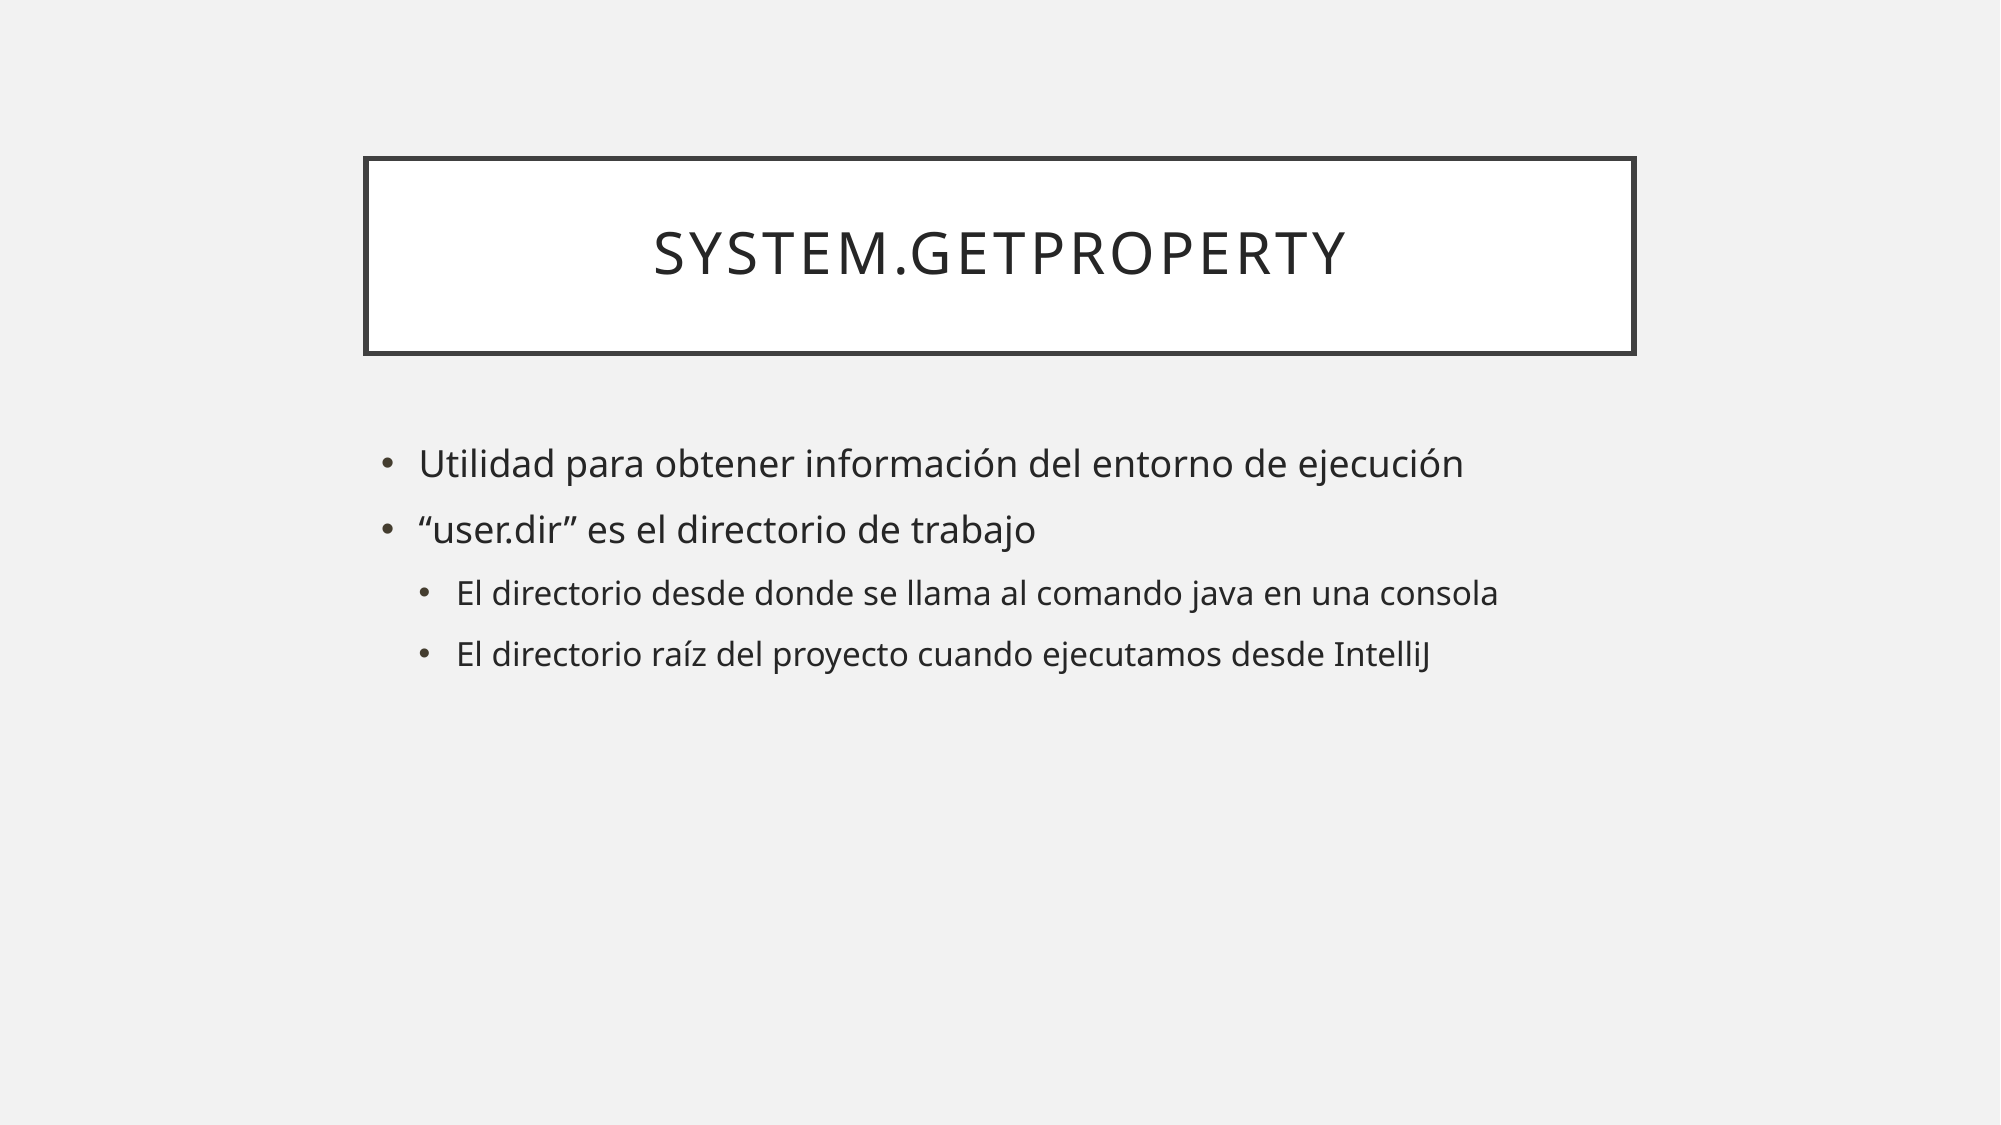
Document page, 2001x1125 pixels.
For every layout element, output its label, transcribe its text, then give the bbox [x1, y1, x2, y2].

title System.getproperty [363, 156, 1637, 356]
list Utilidad para obtener información del entorno de ejecución “user.dir” es el directorio de trabajo El directorio desde donde se llama al comando java en una consola El directorio raíz del proyecto cuando ejecutamos desde IntelliJ [366, 432, 1634, 942]
